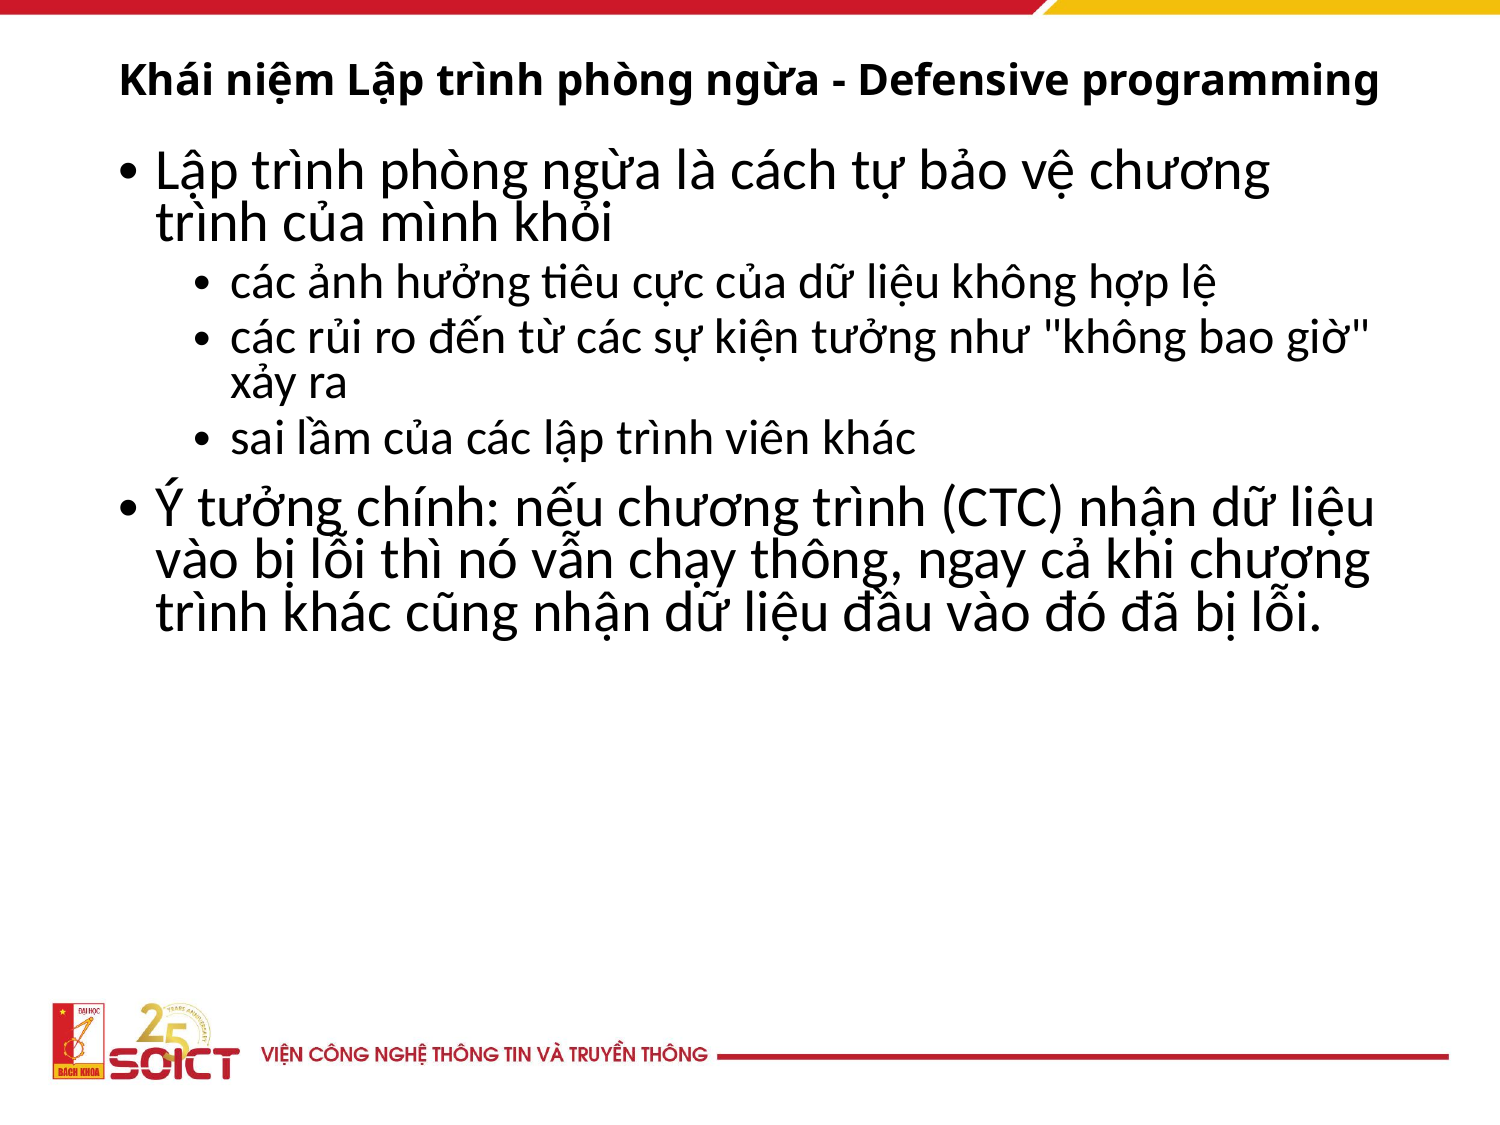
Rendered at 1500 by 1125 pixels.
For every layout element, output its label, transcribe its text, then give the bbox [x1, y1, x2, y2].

picture [0, 0, 1500, 1125]
title Khái niệm Lập trình phòng ngừa - Defensive programming [103, 18, 1397, 139]
list Lập trình phòng ngừa là cách tự bảo vệ chương trình của mình khỏi các ảnh hưởng tiêu cực của dữ liệu không hợp lệ các rủi ro đến từ các sự kiện tưởng như "không bao giờ" xảy ra sai lầm của các lập trình viên khác Ý tưởng chính: nếu chương trình (CTC) nhận dữ liệu vào bị lỗi thì nó vẫn chạy thông, ngay cả khi chương trình khác cũng nhận dữ liệu đầu vào đó đã bị lỗi. [103, 139, 1397, 989]
